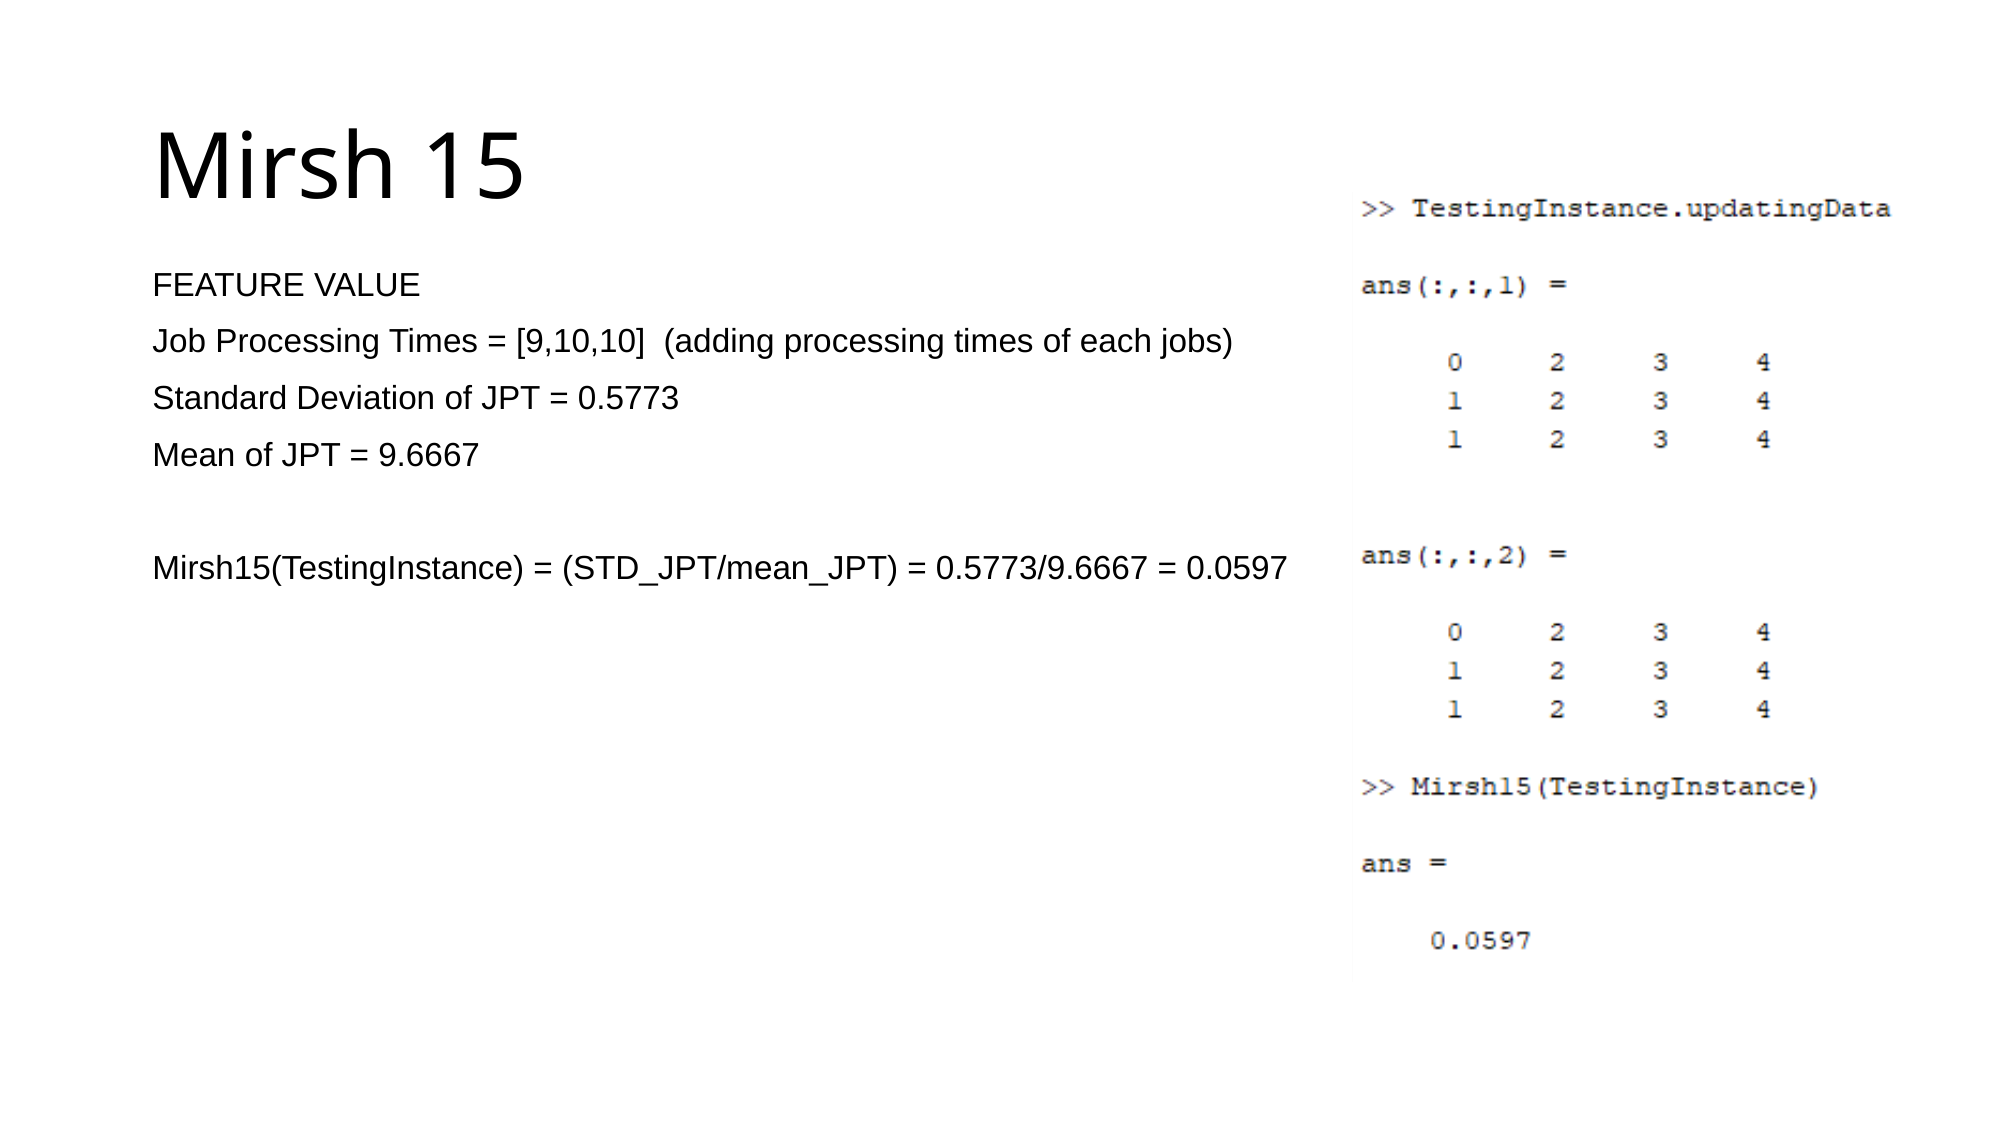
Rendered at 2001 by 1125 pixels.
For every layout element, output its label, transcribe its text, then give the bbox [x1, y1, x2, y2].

list FEATURE VALUE Job Processing Times = [9,10,10] (adding processing times of each jobs) Standard Deviation of JPT = 0.5773 Mean of JPT = 9.6667 Mirsh15(TestingInstance) = (STD_JPT/mean_JPT) = 0.5773/9.6667 = 0.0597 [137, 259, 1314, 1125]
picture [1352, 192, 1919, 982]
title Mirsh 15 [137, 59, 1863, 278]
